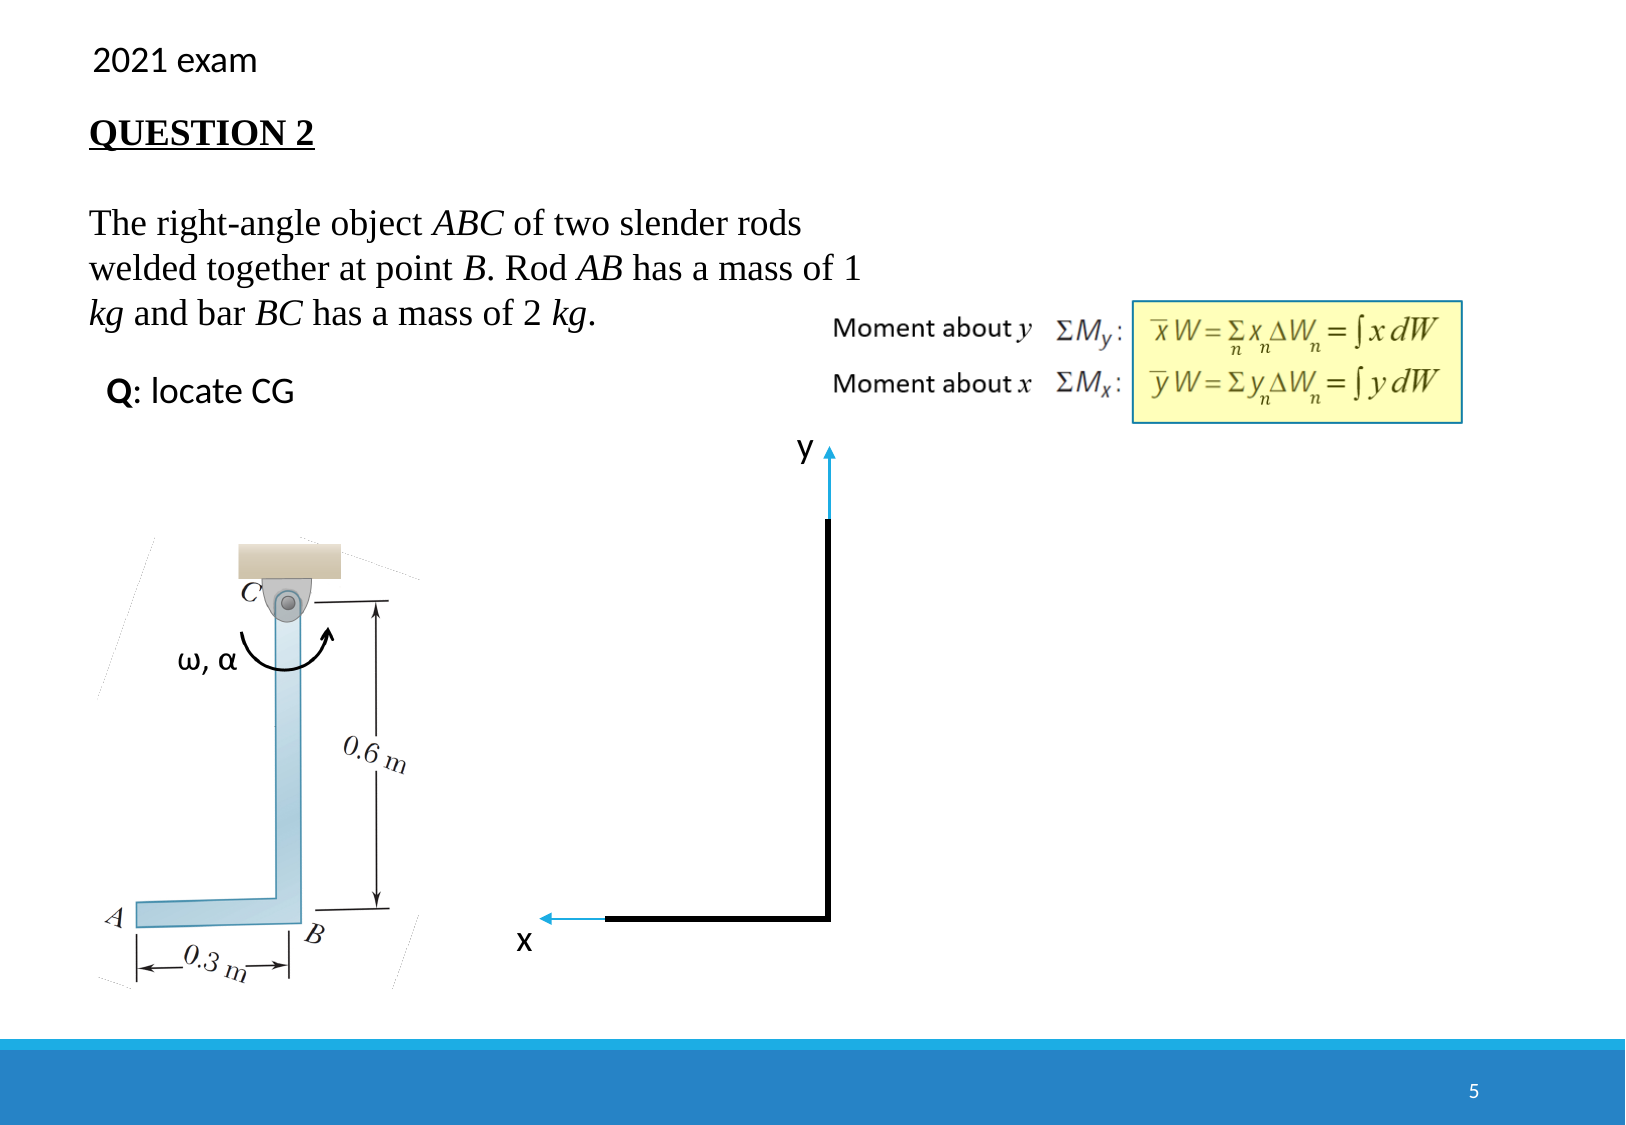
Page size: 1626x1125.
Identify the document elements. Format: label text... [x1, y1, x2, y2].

picture [97, 536, 421, 989]
text_box 2021 exam [77, 27, 274, 87]
text_box QUESTION 2 The right-angle object ABC of two slender rods welded together at point B. Rod AB has a mass of 1 kg and bar BC has a mass of 2 kg. [74, 100, 887, 341]
slide_number 5 [1319, 1059, 1495, 1120]
picture [819, 285, 1482, 433]
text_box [491, 413, 840, 993]
text_box Q: locate CG [91, 358, 310, 419]
